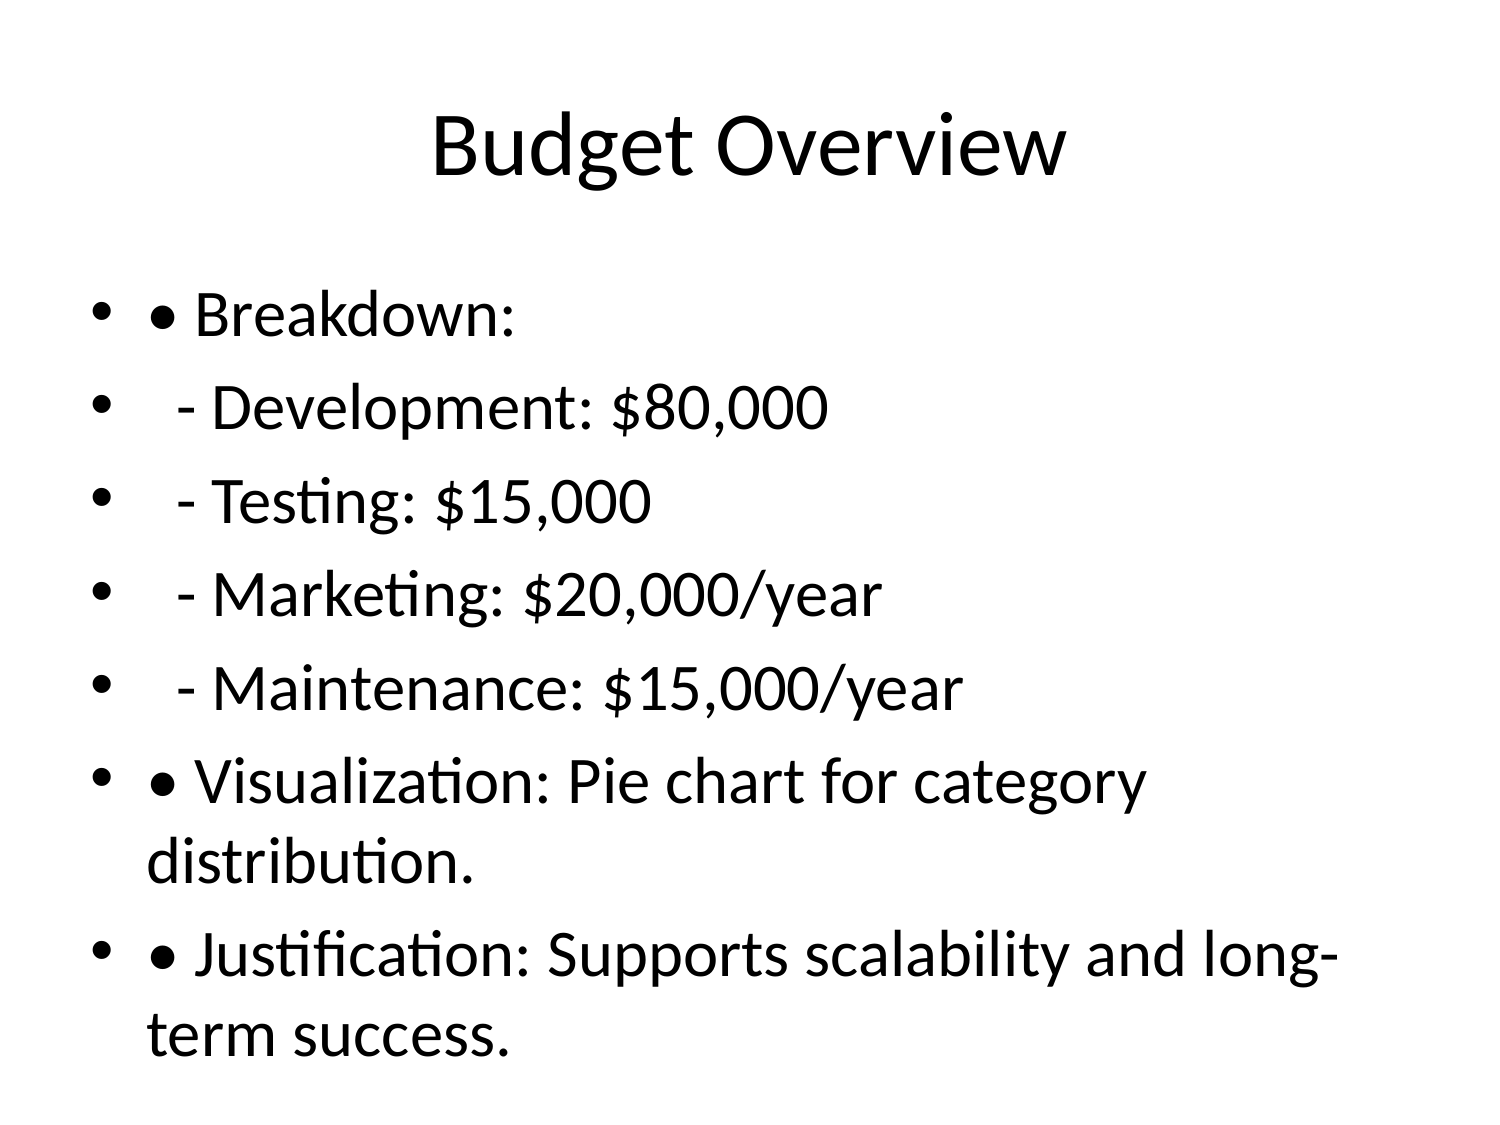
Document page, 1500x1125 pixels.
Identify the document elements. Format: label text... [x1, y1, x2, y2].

title Budget Overview [75, 45, 1425, 233]
list • Breakdown: - Development: $80,000 - Testing: $15,000 - Marketing: $20,000/year - Maintenance: $15,000/year • Visualization: Pie chart for category distribution. • Justification: Supports scalability and long-term success. [75, 262, 1425, 1005]
